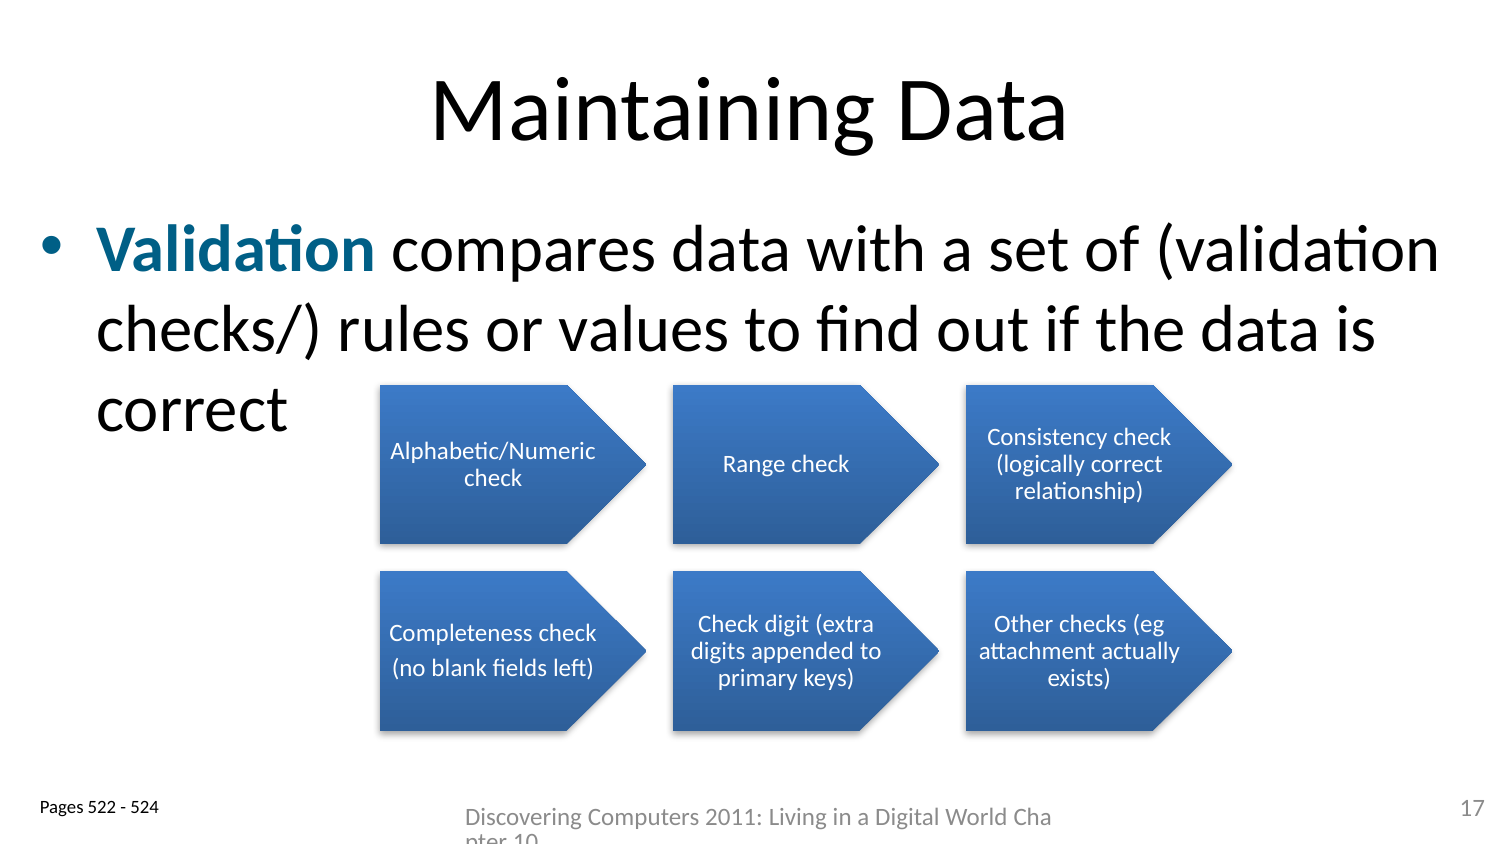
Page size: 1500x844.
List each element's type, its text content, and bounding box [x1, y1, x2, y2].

list Validation compares data with a set of (validation checks/) rules or values to find out if the data is correct [24, 196, 1475, 769]
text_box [346, 384, 1266, 732]
title Maintaining Data [75, 33, 1425, 175]
footer Discovering Computers 2011: Living in a Digital World Chapter 10 [450, 787, 1075, 844]
slide_number 17 [1400, 768, 1500, 844]
list Pages 522 - 524 [24, 787, 300, 844]
